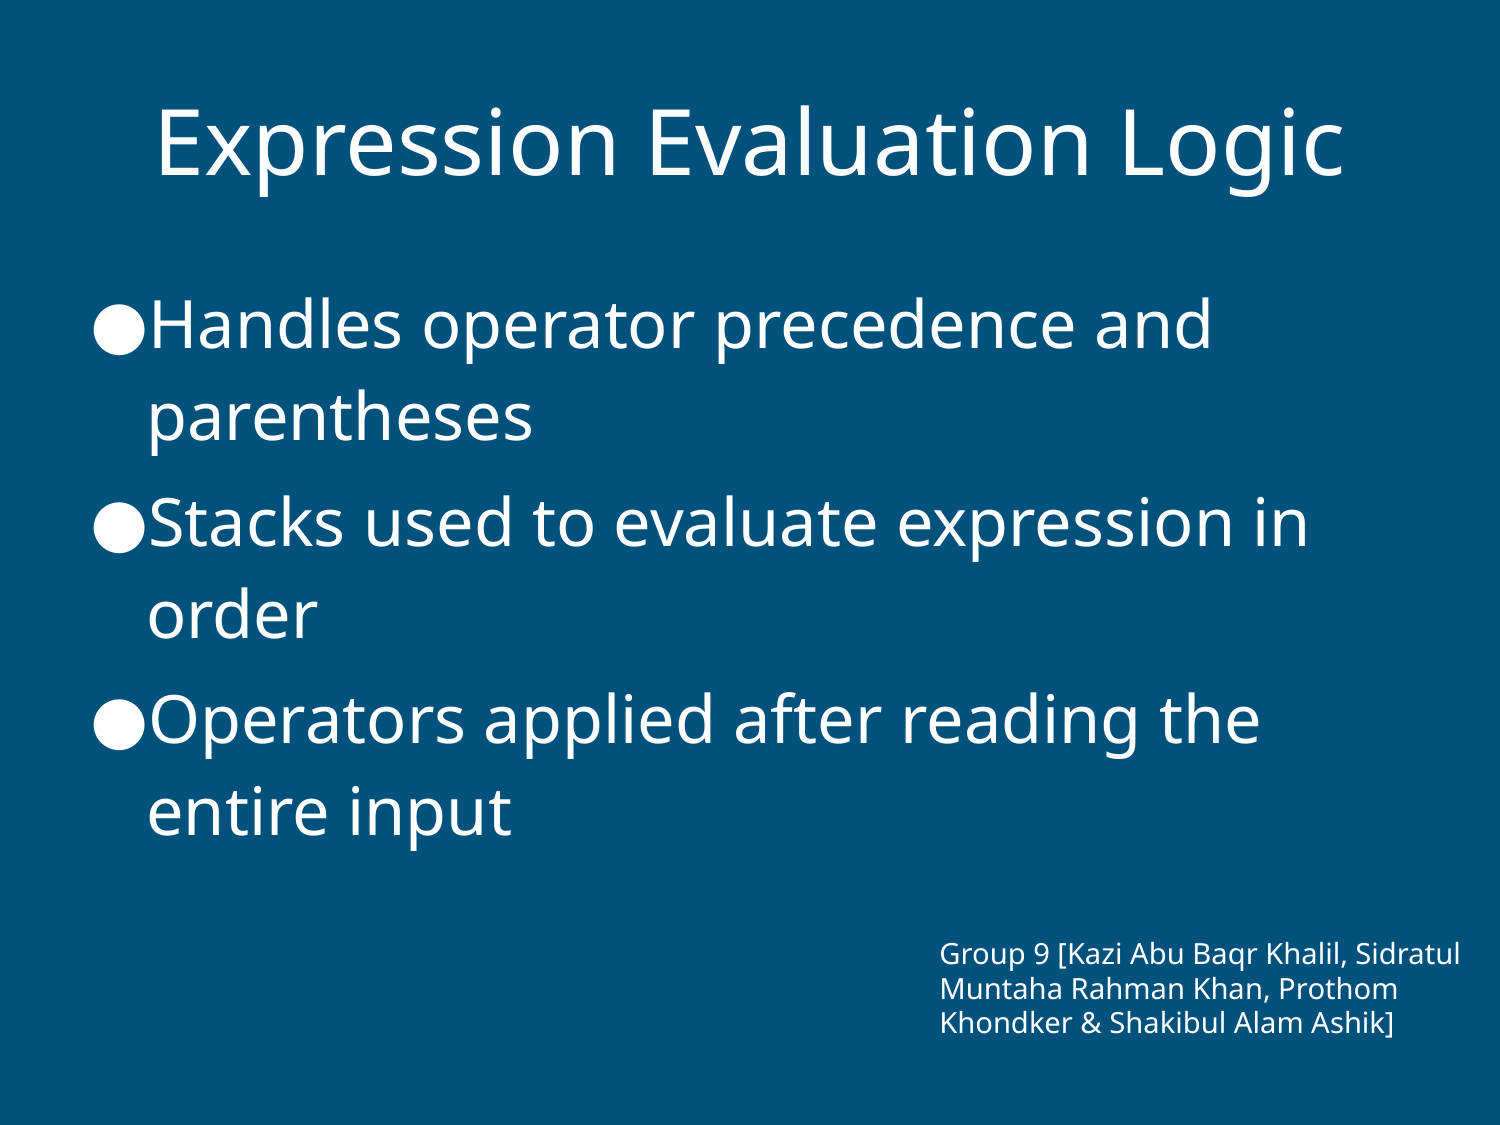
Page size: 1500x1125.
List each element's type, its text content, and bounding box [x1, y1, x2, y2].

text_box Group 9 [Kazi Abu Baqr Khalil, Sidratul Muntaha Rahman Khan, Prothom Khondker & Shakibul Alam Ashik] [924, 919, 1500, 1125]
list Handles operator precedence and parentheses Stacks used to evaluate expression in order Operators applied after reading the entire input [75, 262, 1425, 1005]
title Expression Evaluation Logic [75, 45, 1425, 233]
